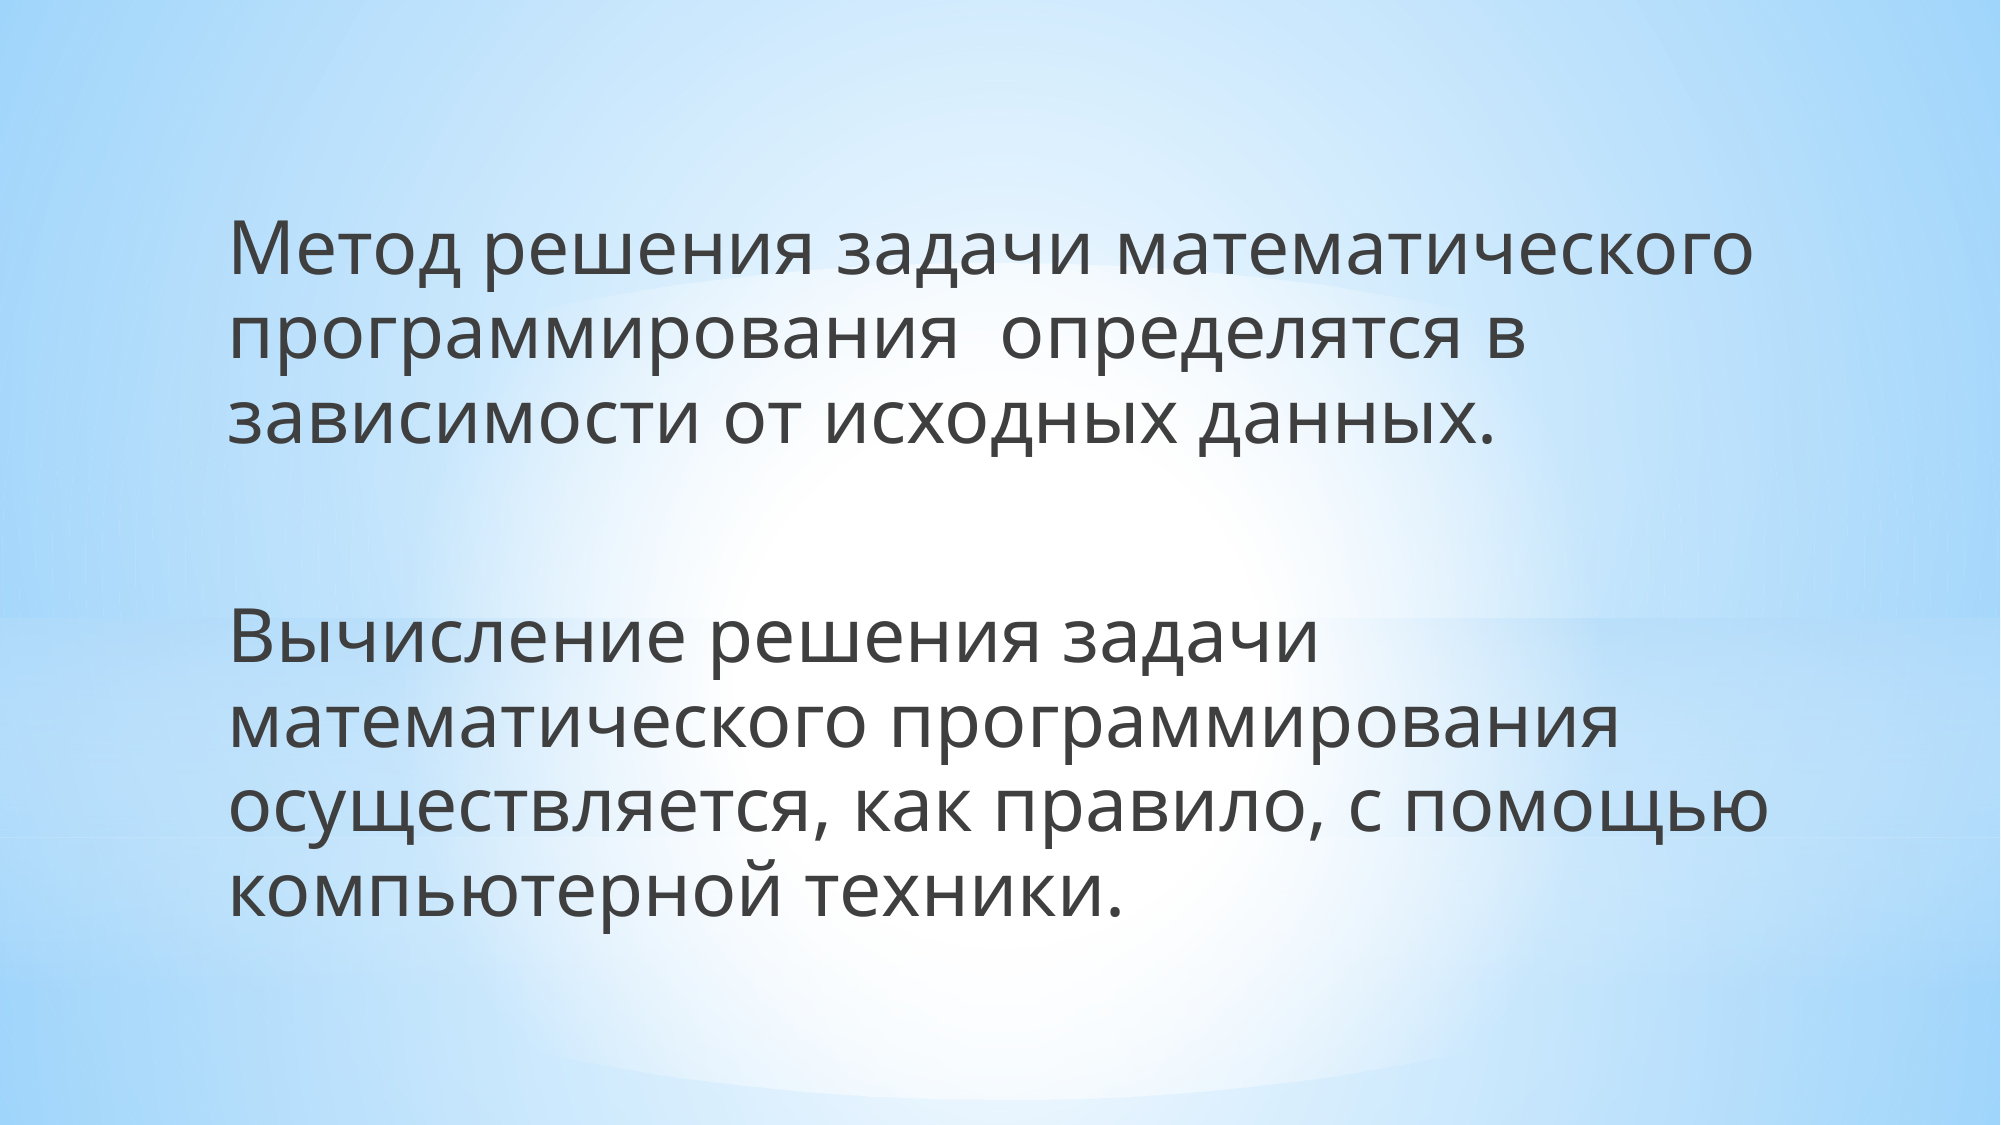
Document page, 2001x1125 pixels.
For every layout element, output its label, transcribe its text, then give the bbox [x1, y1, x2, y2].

list Метод решения задачи математического программирования определятся в зависимости от исходных данных. Вычисление решения задачи математического программирования осуществляется, как правило, с помощью компьютерной техники. [212, 199, 1879, 897]
